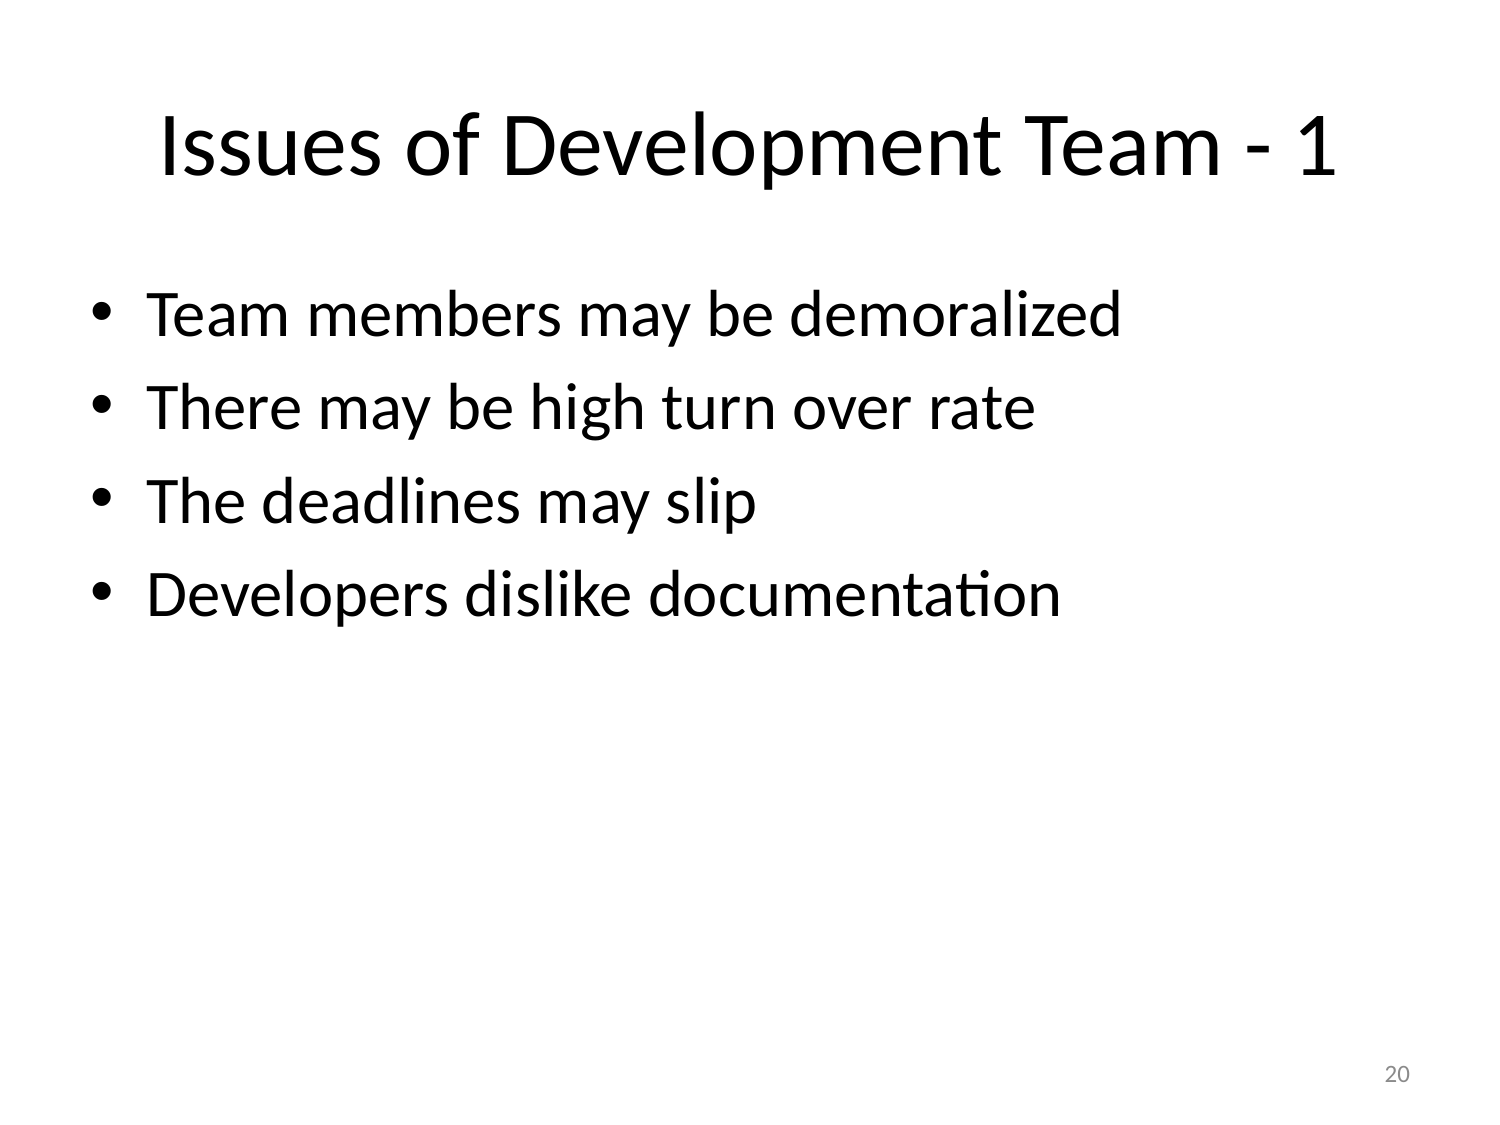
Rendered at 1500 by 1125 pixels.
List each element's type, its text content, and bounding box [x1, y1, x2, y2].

list Team members may be demoralized There may be high turn over rate The deadlines may slip Developers dislike documentation [75, 262, 1425, 1005]
slide_number 20 [1074, 1042, 1425, 1103]
title Issues of Development Team - 1 [75, 45, 1425, 233]
